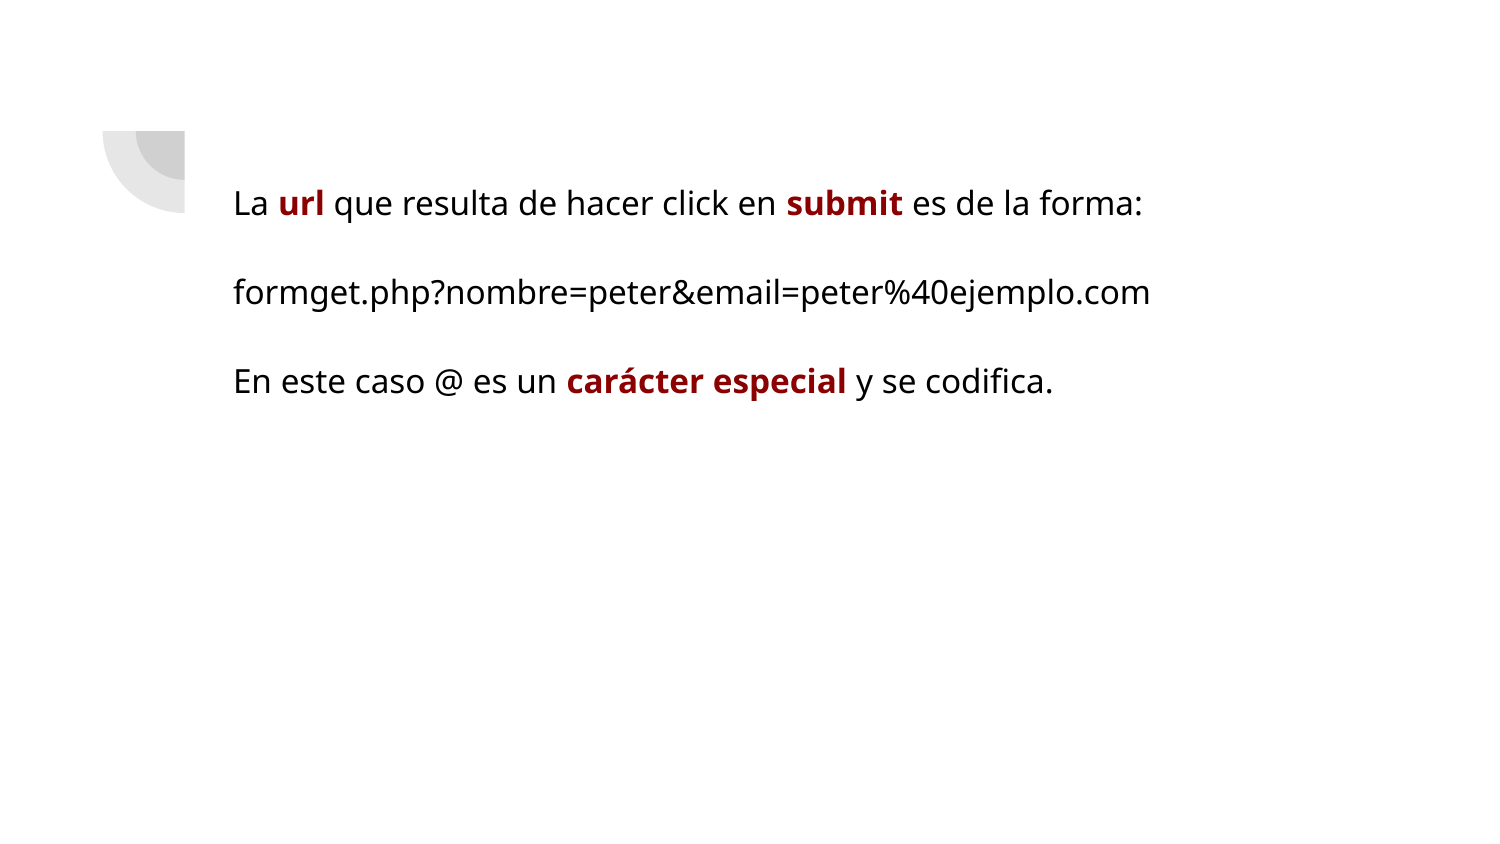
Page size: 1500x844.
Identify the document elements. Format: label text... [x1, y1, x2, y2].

list La url que resulta de hacer click en submit es de la forma: formget.php?nombre=peter&email=peter%40ejemplo.com En este caso @ es un carácter especial y se codifica. [213, 145, 1368, 584]
